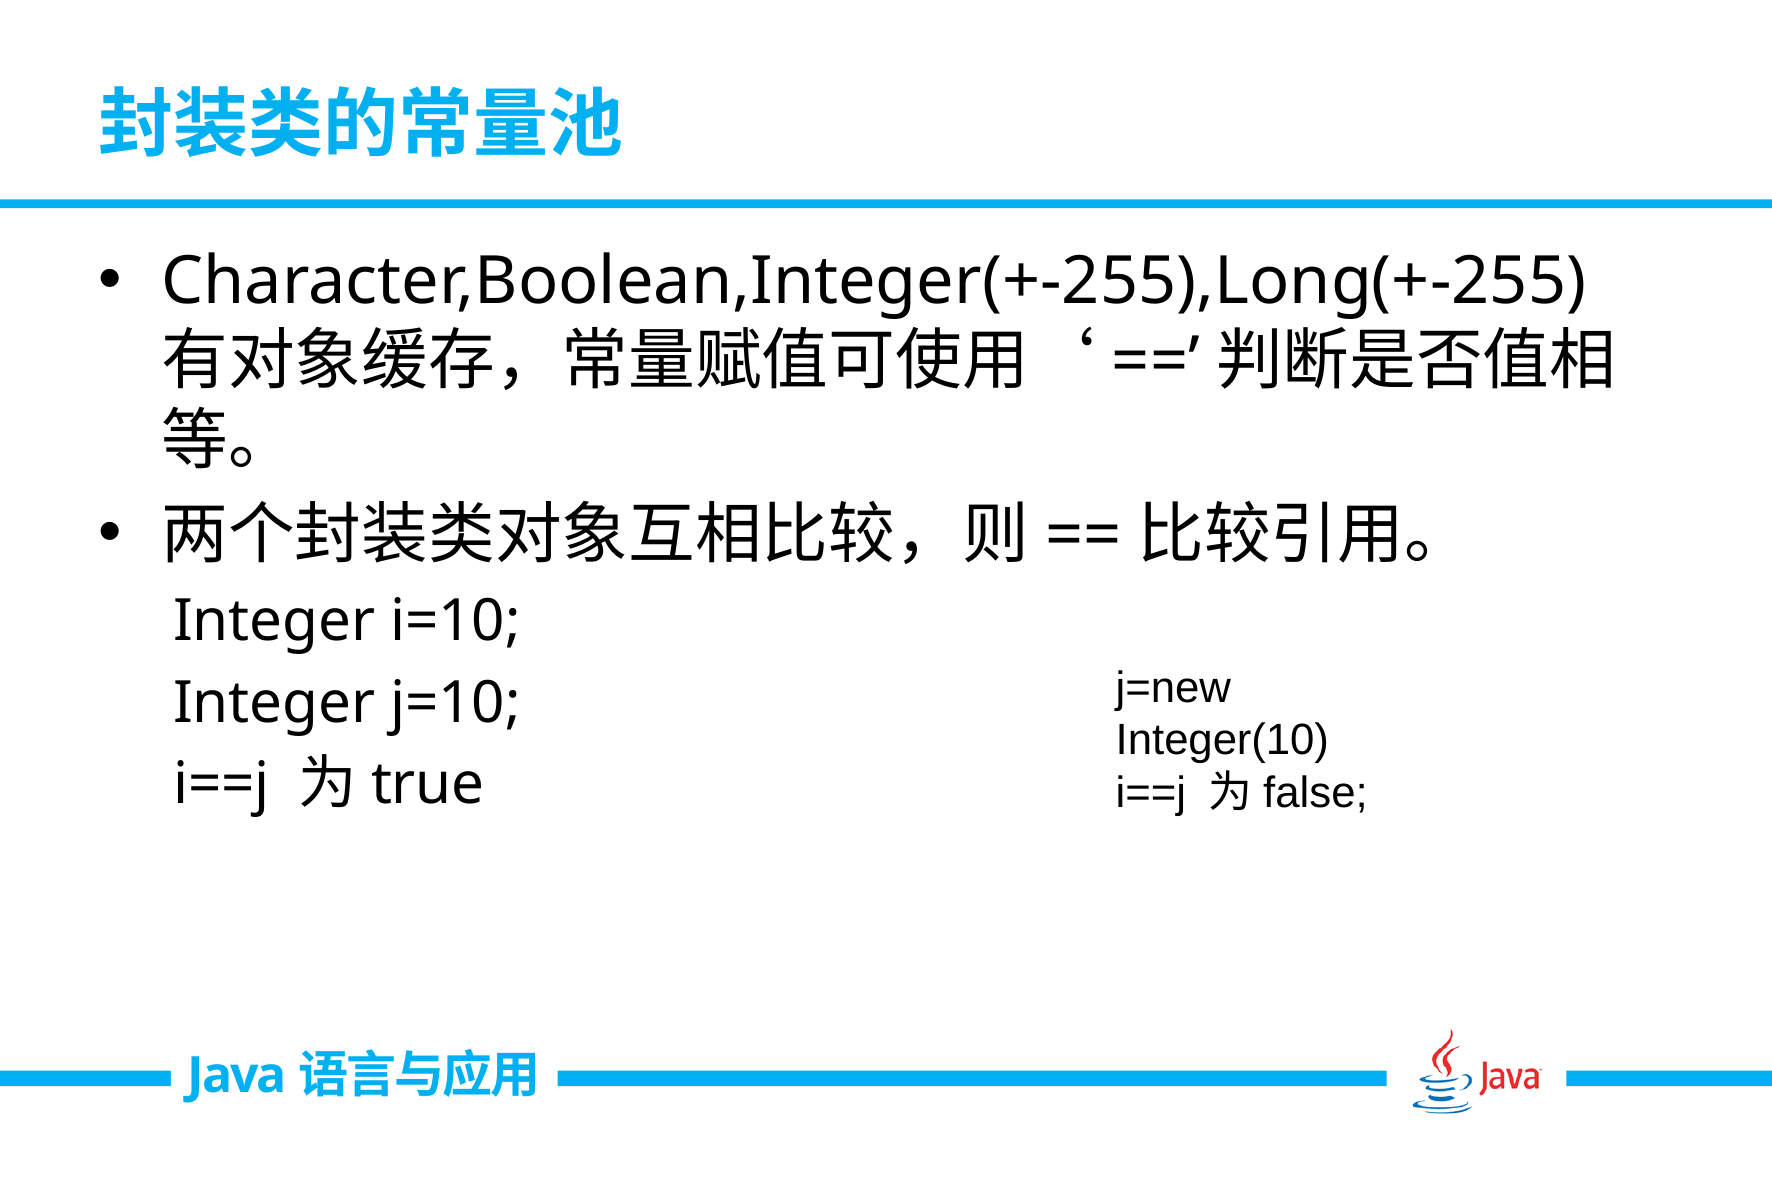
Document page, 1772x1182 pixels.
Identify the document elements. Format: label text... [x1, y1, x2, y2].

slide_number [1269, 1094, 1684, 1158]
list Character,Boolean,Integer(+-255),Long(+-255)有对象缓存，常量赋值可使用‘==’判断是否值相等。 两个封装类对象互相比较，则==比较引用。 Integer i=10; Integer j=10; i==j 为true [80, 228, 1677, 1009]
picture [1386, 1019, 1567, 1094]
text_box j=new Integer(10) i==j 为false; [1025, 651, 1464, 824]
title 封装类的常量池 [80, 73, 1677, 168]
